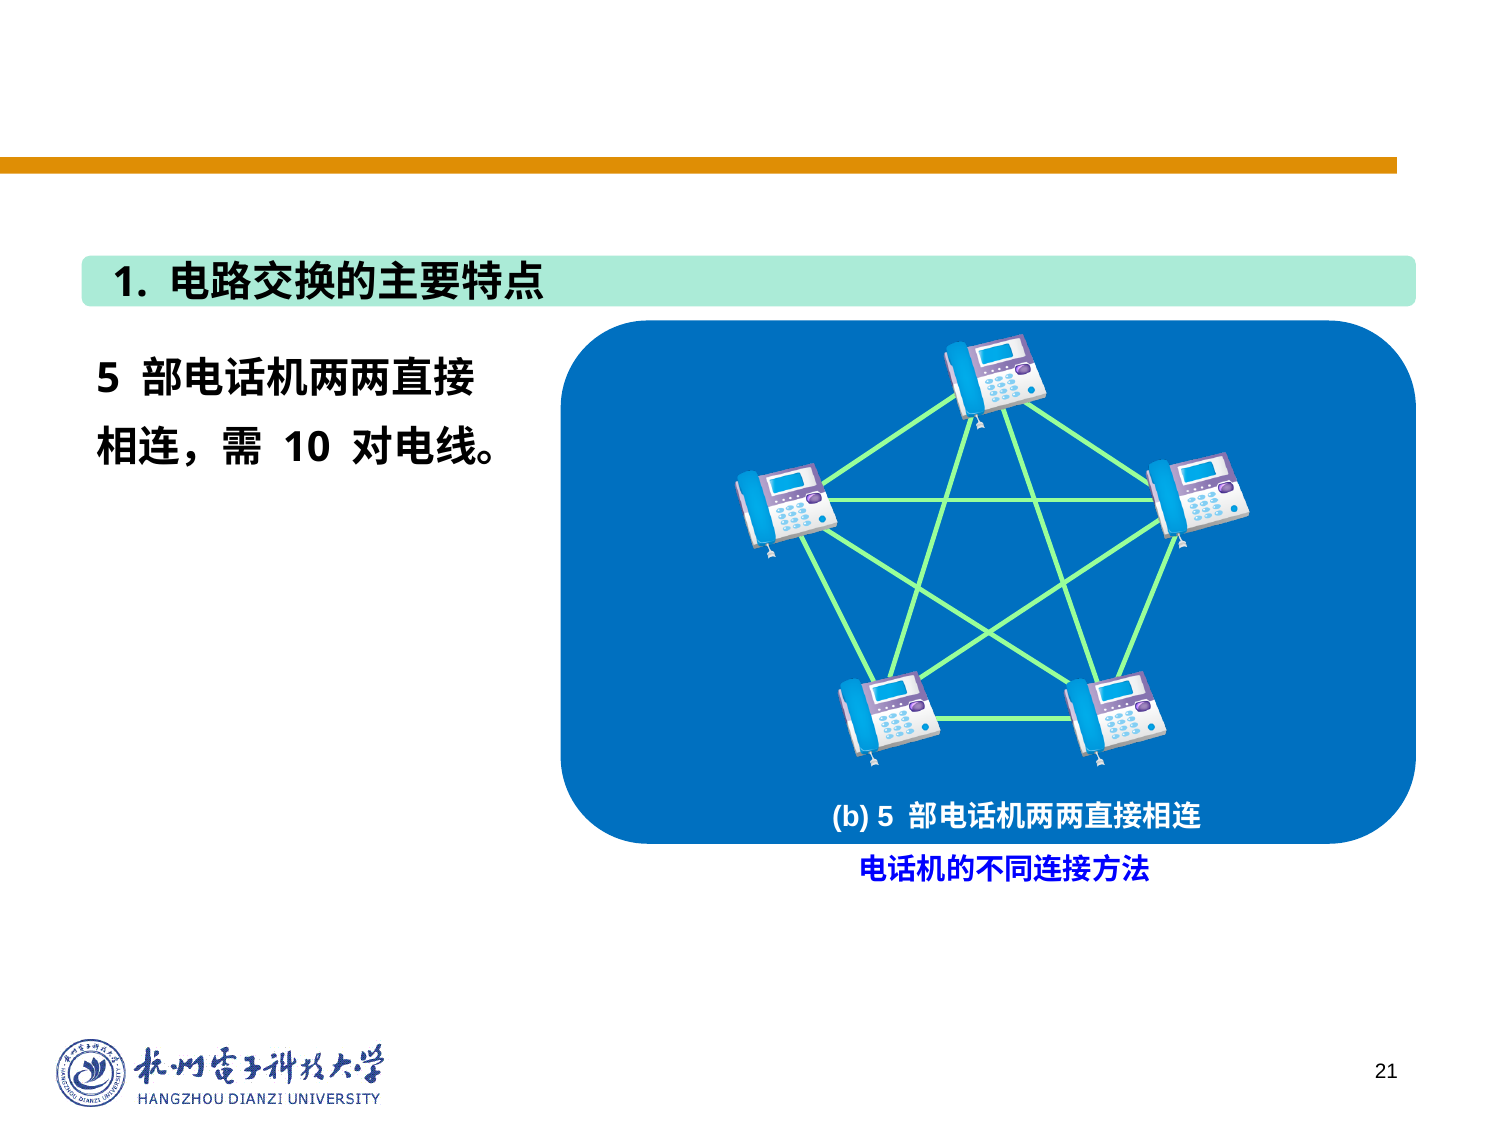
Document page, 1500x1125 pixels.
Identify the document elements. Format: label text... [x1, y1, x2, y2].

text_box [81, 255, 97, 307]
text_box 5 部电话机两两直接相连，需 10 对电线。 [81, 324, 513, 477]
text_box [734, 333, 1250, 767]
text_box (b) 5 部电话机两两直接相连 [780, 790, 1254, 840]
text_box 电话机的不同连接方法 [843, 843, 1166, 894]
picture [55, 1025, 407, 1125]
text_box [560, 255, 1416, 307]
text_box [559, 319, 1417, 845]
text_box 1. 电路交换的主要特点 [97, 247, 560, 313]
